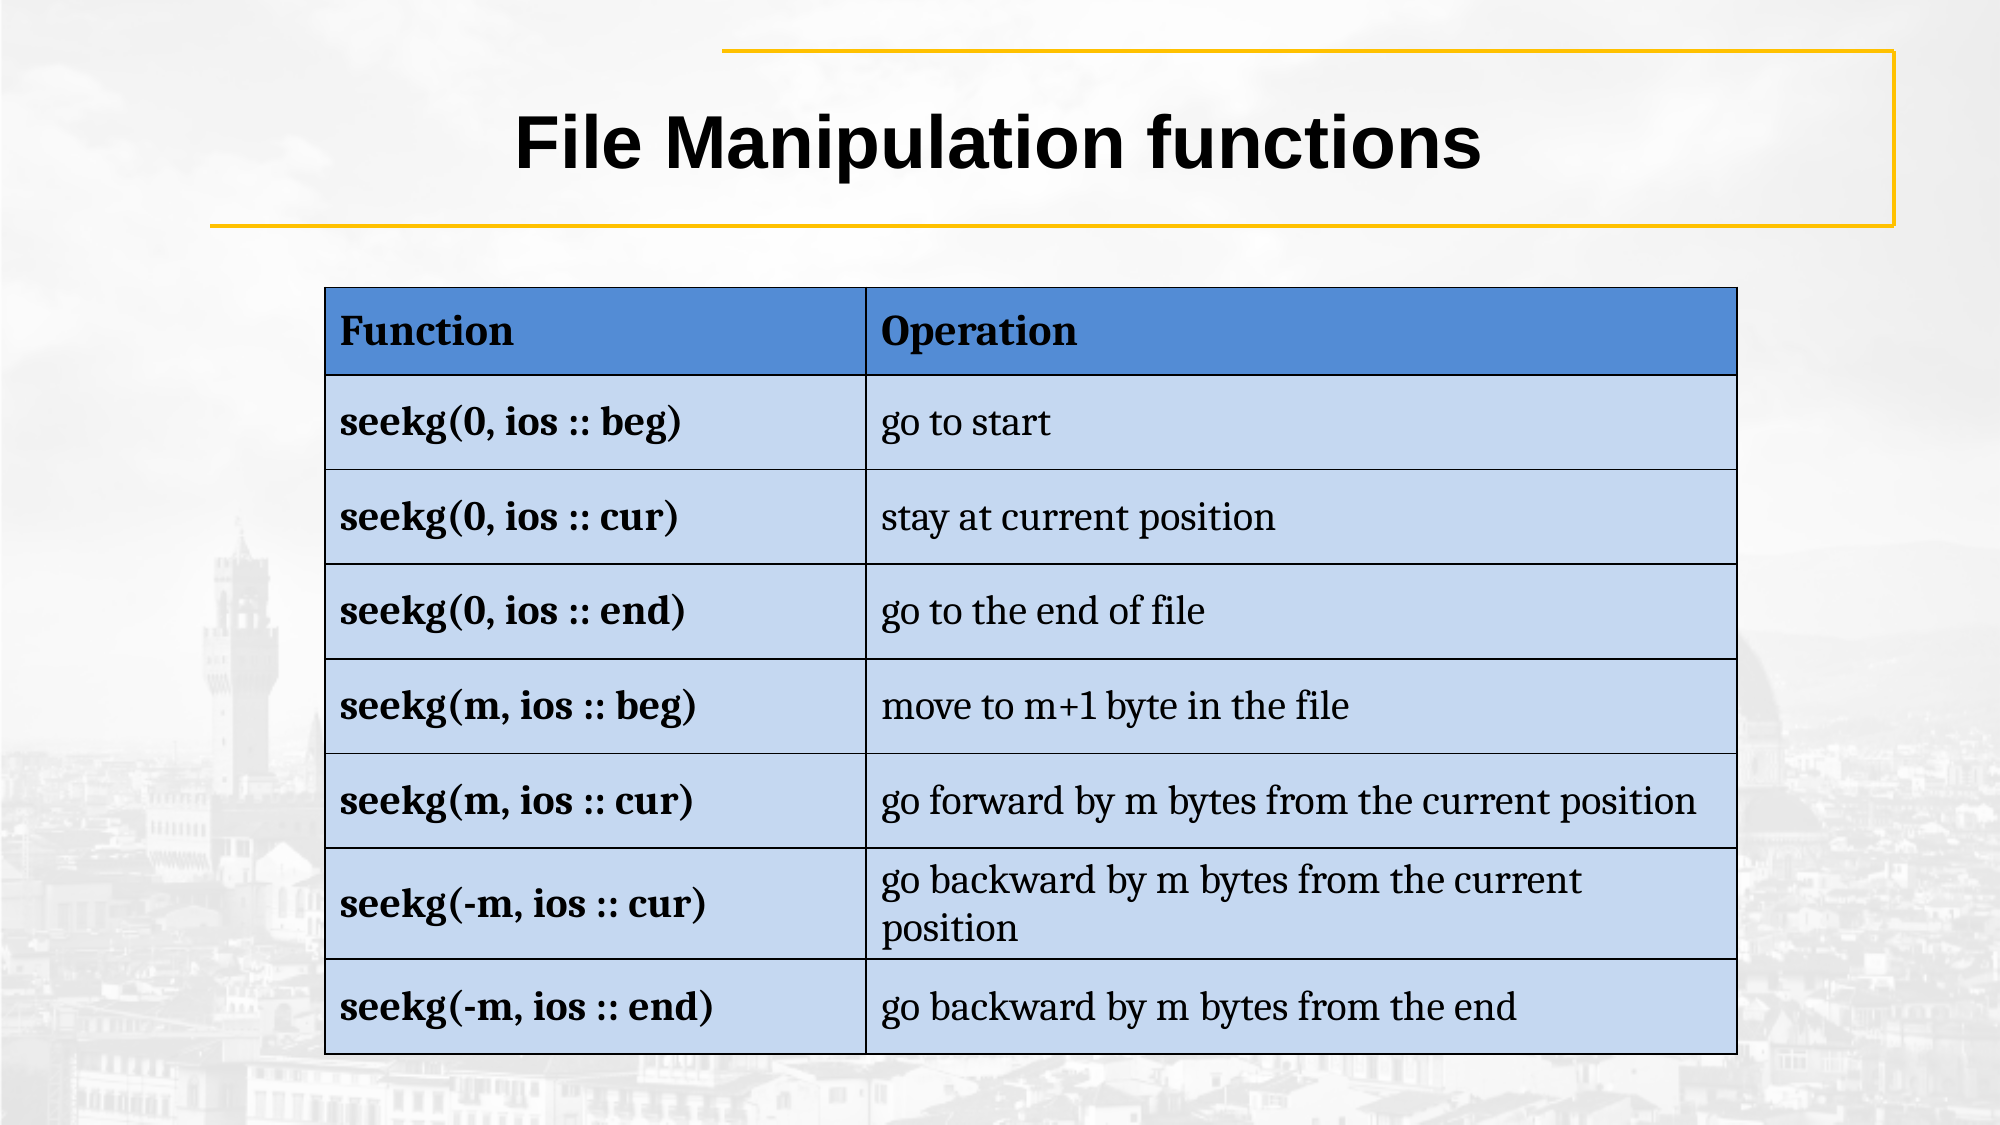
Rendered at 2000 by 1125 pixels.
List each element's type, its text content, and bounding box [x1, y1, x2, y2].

table_cell seekg(-m, ios :: cur) [326, 849, 865, 958]
table_cell stay at current position [867, 470, 1736, 563]
table_cell seekg(0, ios :: cur) [326, 470, 865, 563]
table_cell go to start [867, 376, 1736, 469]
table_cell go backward by m bytes from the end [867, 960, 1736, 1053]
table_cell seekg(0, ios :: beg) [326, 376, 865, 469]
title File Manipulation functions [99, 45, 1900, 233]
table_cell go to the end of file [867, 565, 1736, 658]
table_cell go backward by m bytes from the current position [867, 849, 1736, 958]
table_header Function [326, 288, 865, 374]
table_cell seekg(0, ios :: end) [326, 565, 865, 658]
table_cell go forward by m bytes from the current position [867, 754, 1736, 847]
table_cell seekg(m, ios :: cur) [326, 754, 865, 847]
table_cell move to m+1 byte in the file [867, 660, 1736, 753]
table_cell seekg(m, ios :: beg) [326, 660, 865, 753]
table_header Operation [867, 288, 1736, 374]
table_cell seekg(-m, ios :: end) [326, 960, 865, 1053]
